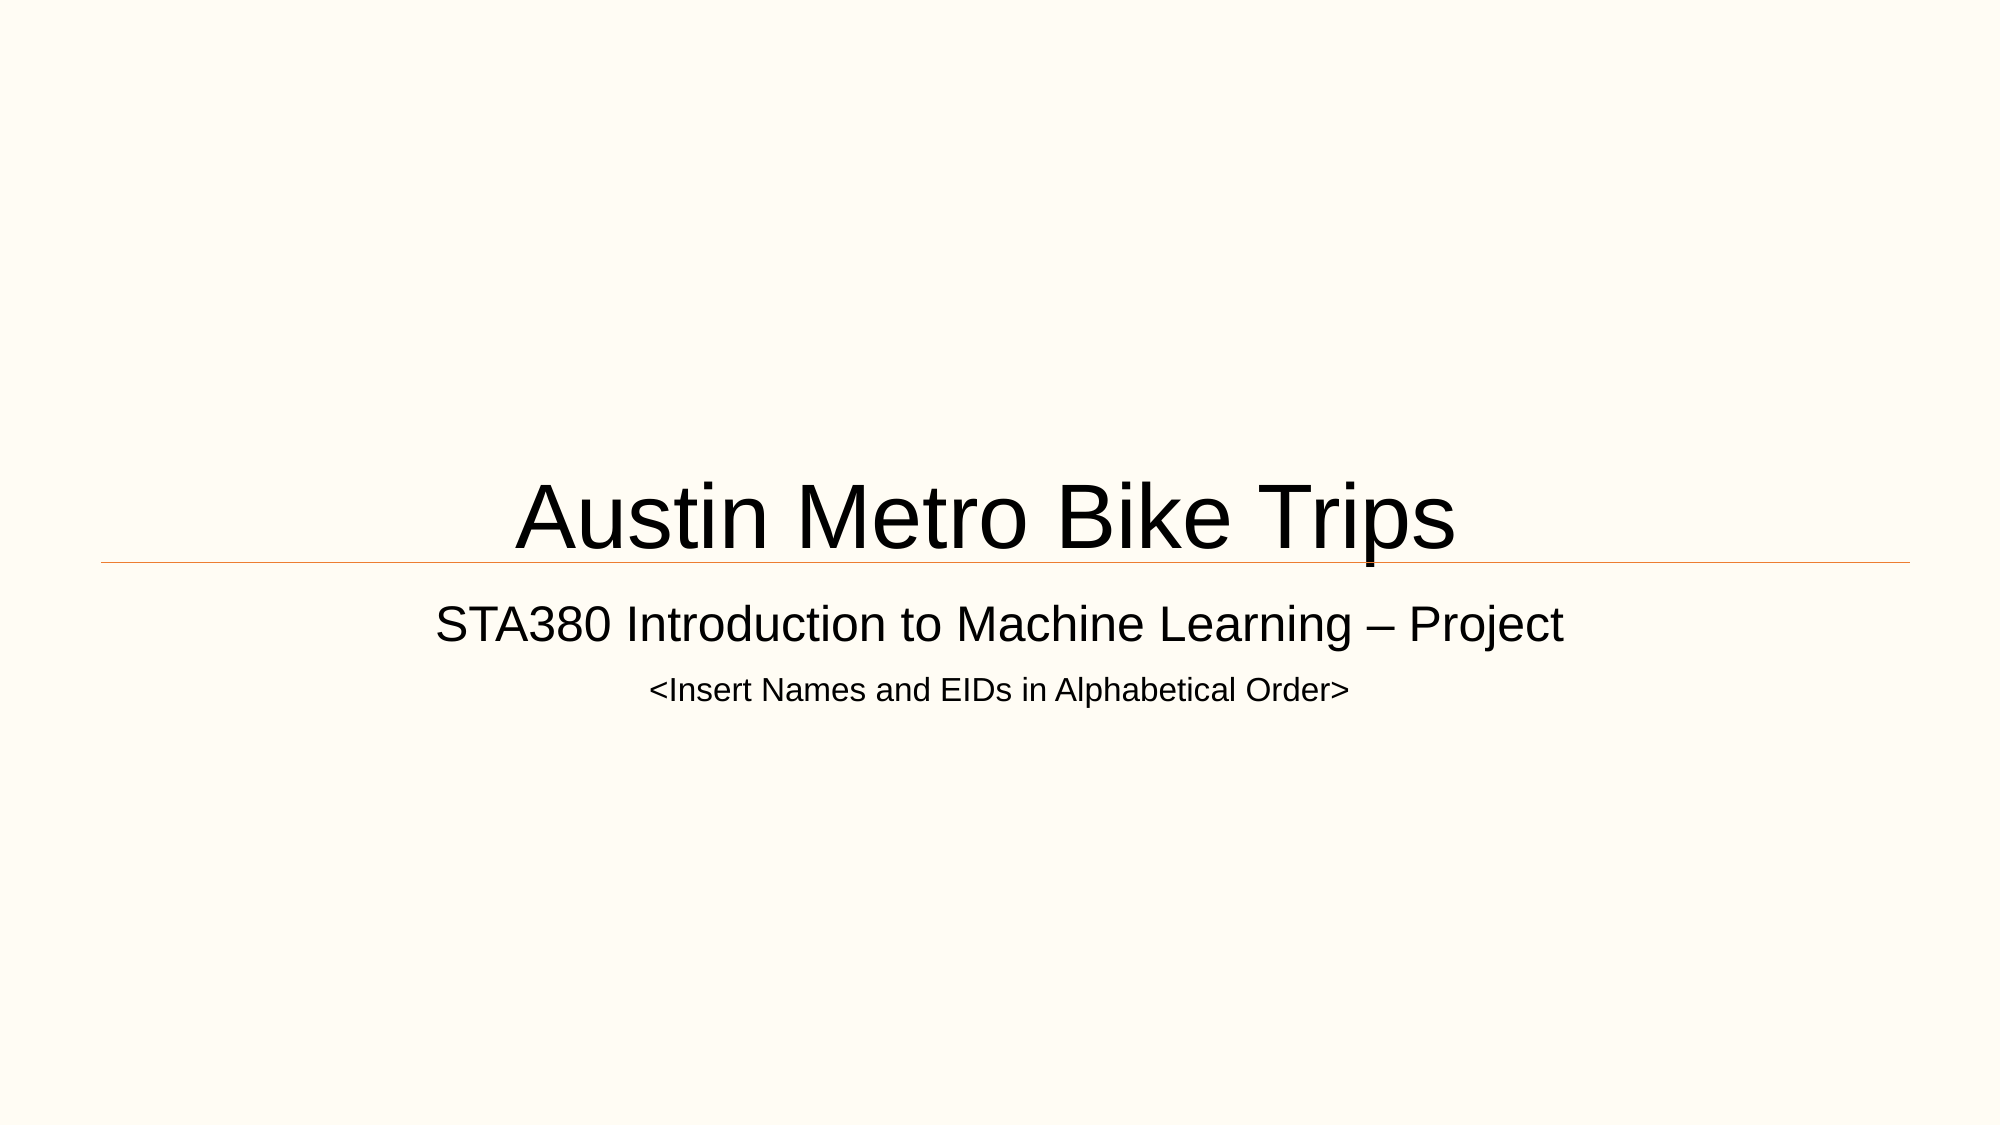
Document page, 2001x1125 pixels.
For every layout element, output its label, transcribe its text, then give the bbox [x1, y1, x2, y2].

title Austin Metro Bike Trips [249, 184, 1750, 561]
subtitle STA380 Introduction to Machine Learning – Project <Insert Names and EIDs in Alphabetical Order> [249, 590, 1750, 863]
